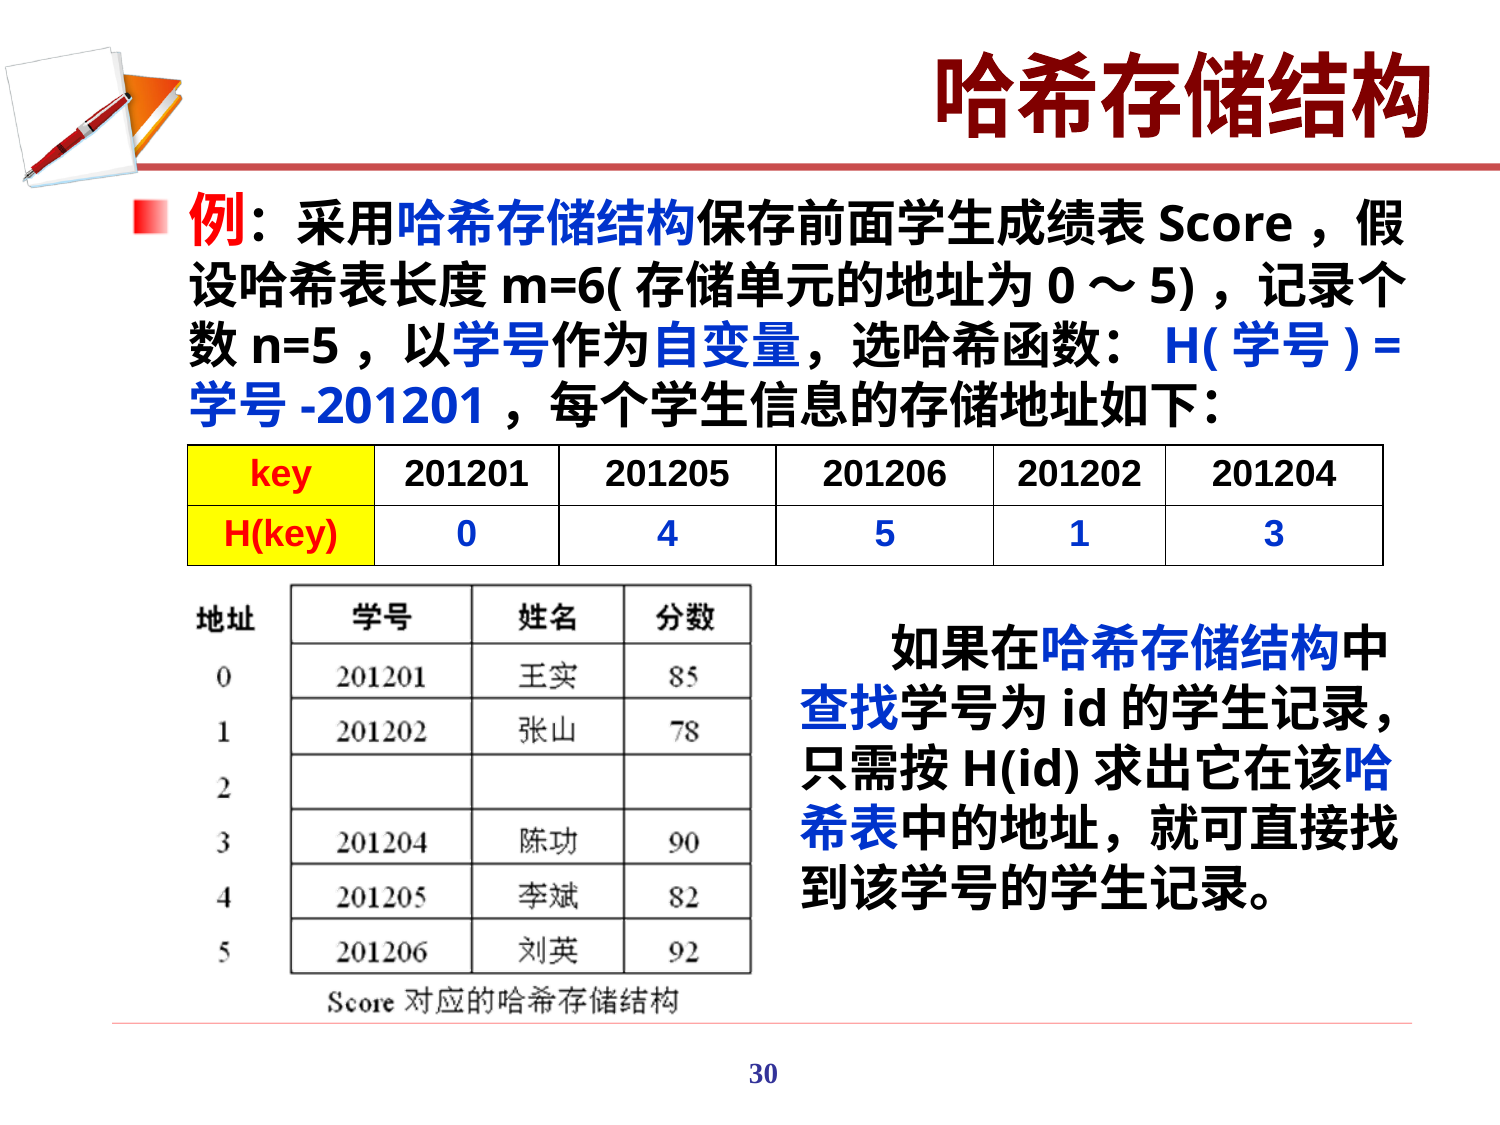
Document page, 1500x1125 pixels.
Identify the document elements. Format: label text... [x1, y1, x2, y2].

table_cell 3 [1166, 506, 1382, 565]
table_header 201204 [1166, 446, 1382, 505]
picture [188, 572, 762, 1022]
picture [131, 197, 173, 239]
picture [1, 42, 187, 191]
table_cell 1 [994, 506, 1165, 565]
table_header 201202 [994, 446, 1165, 505]
table_header key [188, 446, 374, 505]
table_cell 0 [375, 506, 558, 565]
table_header 201201 [375, 446, 558, 505]
table_header 201205 [560, 446, 775, 505]
table_cell 5 [777, 506, 993, 565]
table_cell H(key) [188, 506, 374, 565]
table_cell 4 [560, 506, 775, 565]
table_header 201206 [777, 446, 993, 505]
text_box 如果在哈希存储结构中查找学号为id的学生记录，只需按H(id)求出它在该哈希表中的地址，就可直接找到该学号的学生记录。 [785, 609, 1453, 925]
text_box 例：采用哈希存储结构保存前面学生成绩表Score，假设哈希表长度m=6(存储单元的地址为0～5)，记录个数n=5，以学号作为自变量，选哈希函数：H(学号) = 学号-201201，每个学生信息的存储地址如下： [117, 175, 1465, 441]
